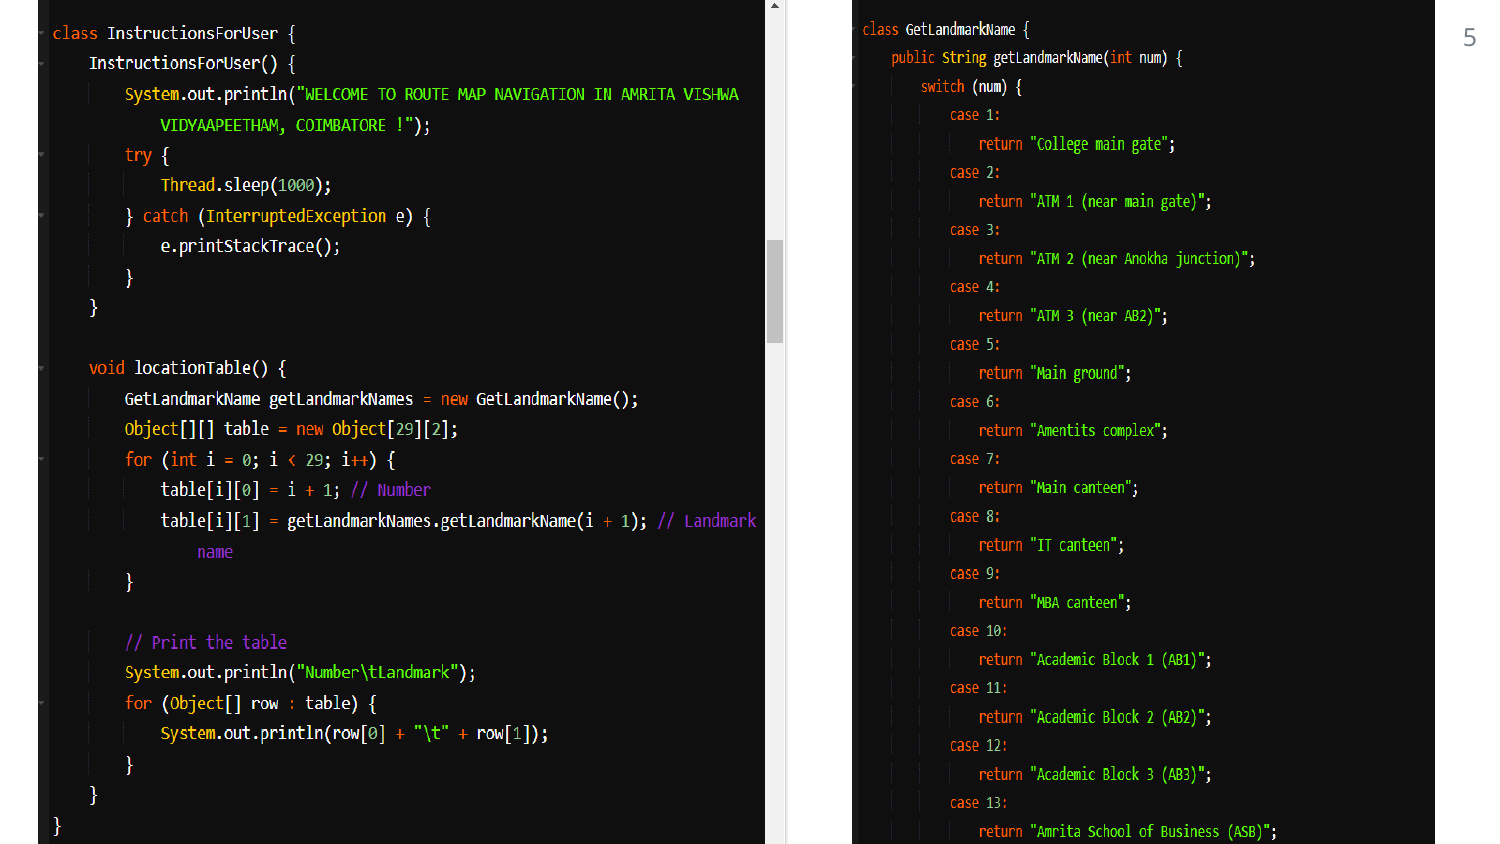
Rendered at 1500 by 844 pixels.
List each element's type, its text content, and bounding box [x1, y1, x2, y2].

picture [37, 0, 788, 844]
picture [852, 0, 1436, 844]
slide_number 5 [1440, 21, 1478, 86]
